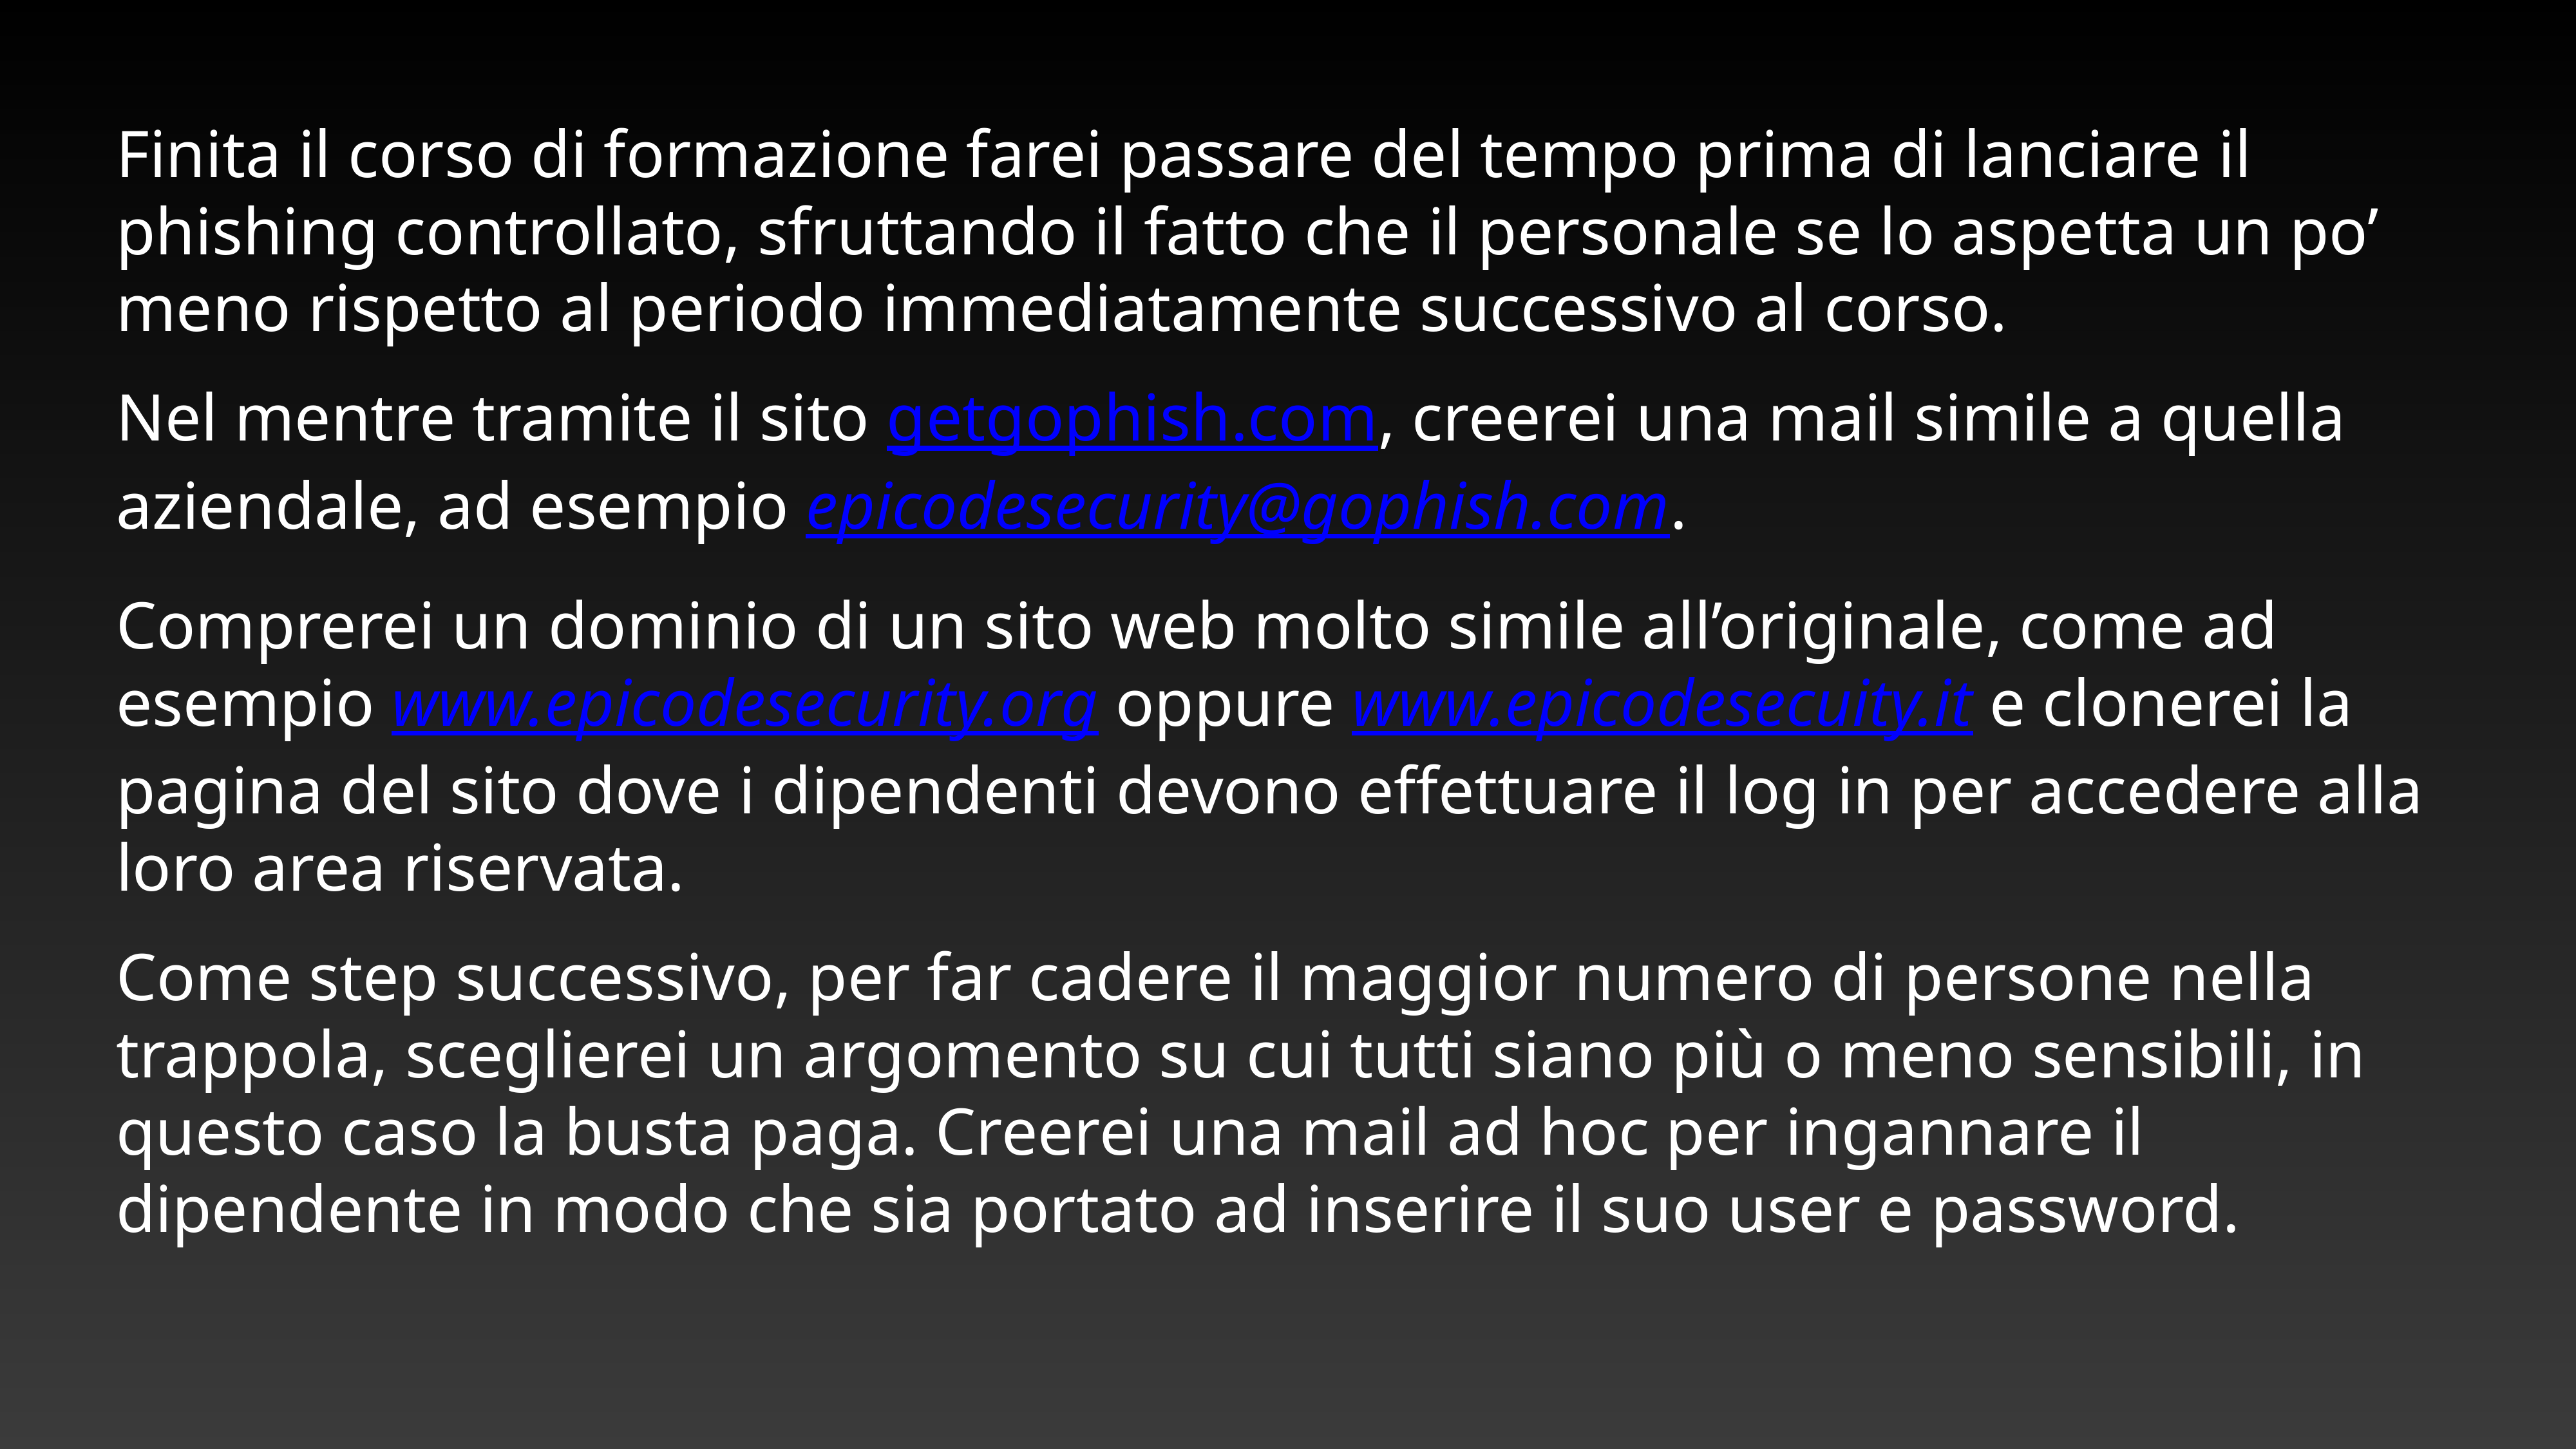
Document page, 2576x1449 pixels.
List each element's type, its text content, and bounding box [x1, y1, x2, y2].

list Finita il corso di formazione farei passare del tempo prima di lanciare il phishing controllato, sfruttando il fatto che il personale se lo aspetta un po’ meno rispetto al periodo immediatamente successivo al corso. Nel mentre tramite il sito getgophish.com, creerei una mail simile a quella aziendale, ad esempio epicodesecurity@gophish.com. Comprerei un dominio di un sito web molto simile all’originale, come ad esempio www.epicodesecurity.org oppure www.epicodesecuity.it e clonerei la pagina del sito dove i dipendenti devono effettuare il log in per accedere alla loro area riservata. Come step successivo, per far cadere il maggior numero di persone nella trappola, sceglierei un argomento su cui tutti siano più o meno sensibili, in questo caso la busta paga. Creerei una mail ad hoc per ingannare il dipendente in modo che sia portato ad inserire il suo user e password. [110, 107, 2466, 1342]
